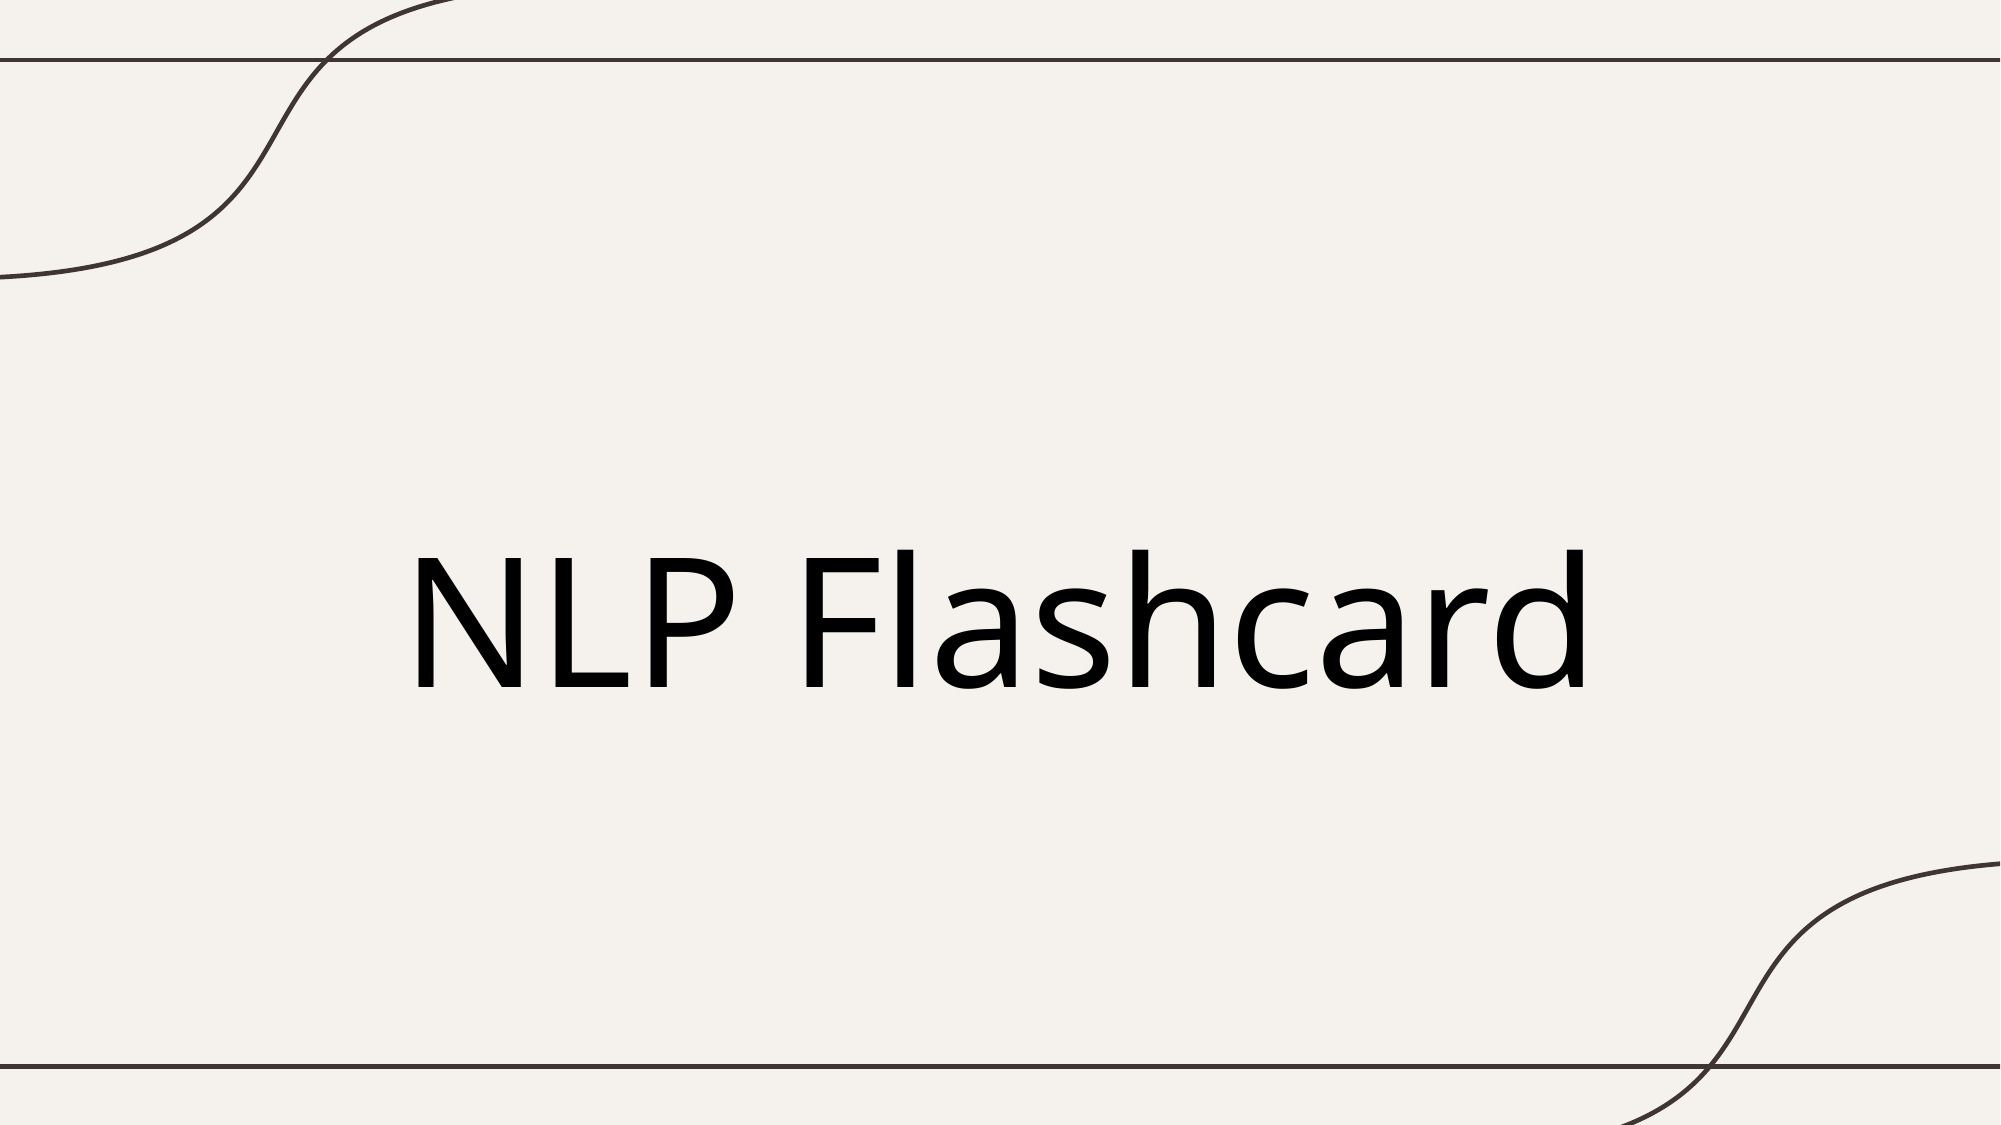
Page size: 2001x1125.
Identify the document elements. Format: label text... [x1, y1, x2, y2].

title NLP Flashcard [227, 289, 1773, 739]
